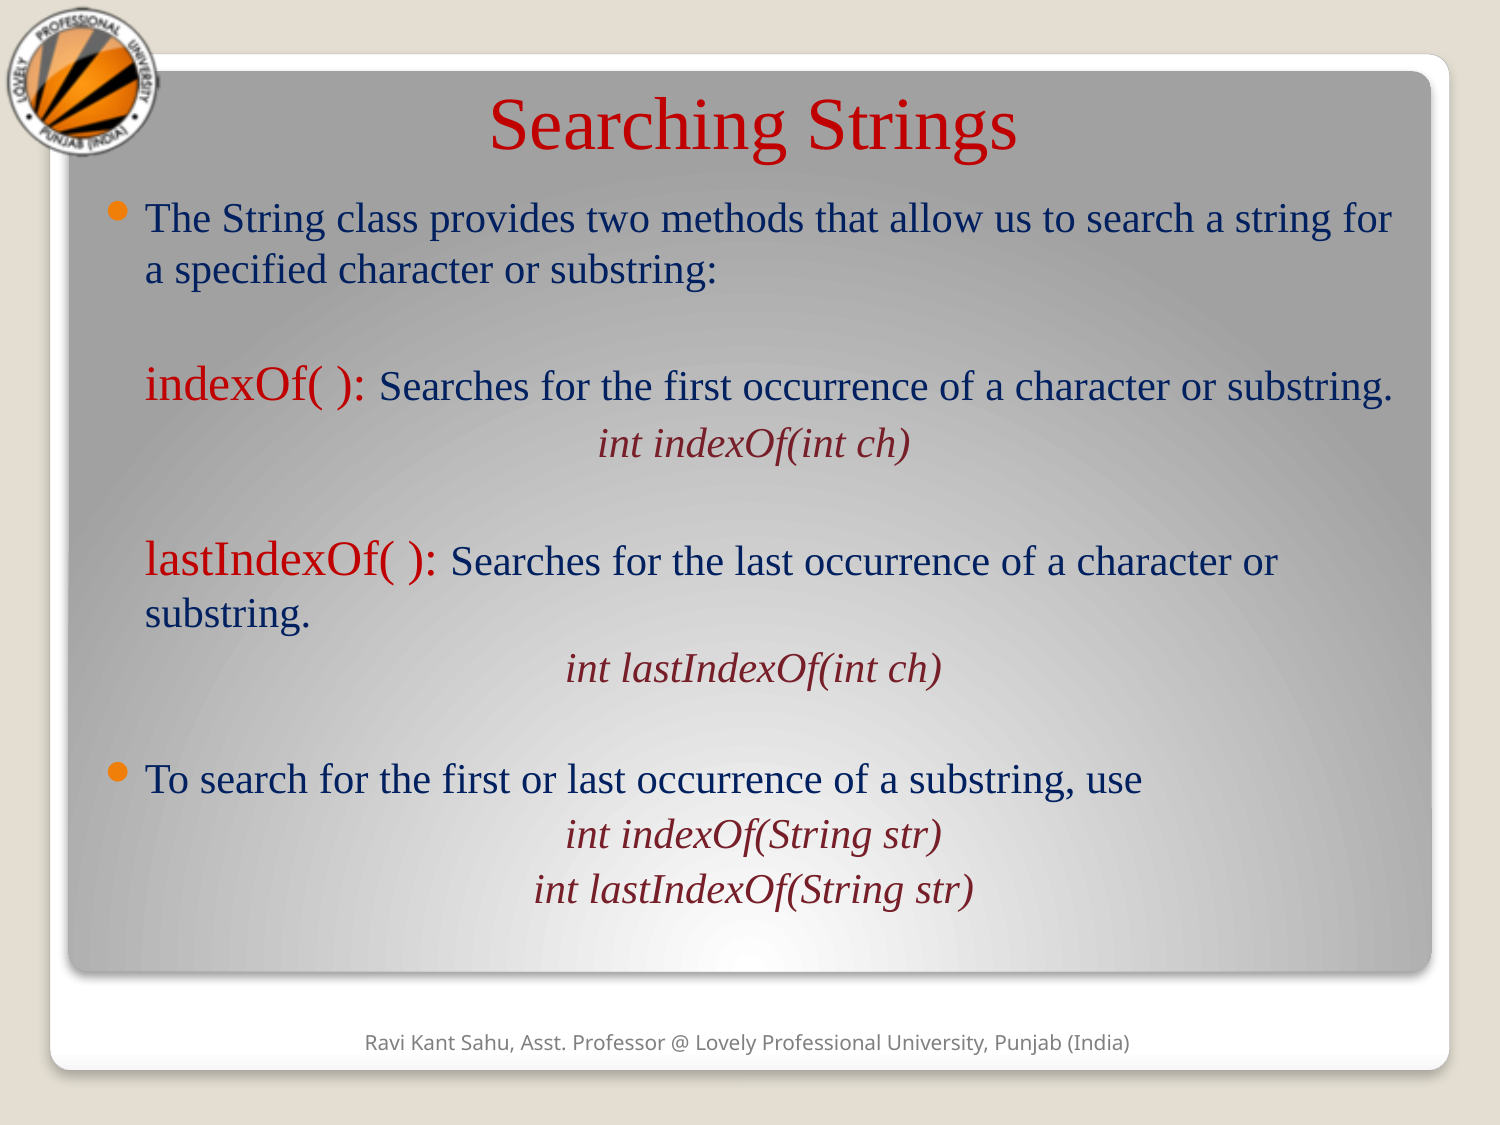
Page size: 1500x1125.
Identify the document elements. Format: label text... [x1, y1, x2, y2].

picture [0, 0, 163, 163]
title Searching Strings [164, 0, 1425, 173]
footer Ravi Kant Sahu, Asst. Professor @ Lovely Professional University, Punjab (India) [125, 1002, 1370, 1063]
list The String class provides two methods that allow us to search a string for a specified character or substring: indexOf( ): Searches for the first occurrence of a character or substring. int indexOf(int ch) lastIndexOf( ): Searches for the last occurrence of a character or substring. int lastIndexOf(int ch) To search for the first or last occurrence of a substring, use int indexOf(String str) int lastIndexOf(String str) [75, 174, 1418, 975]
